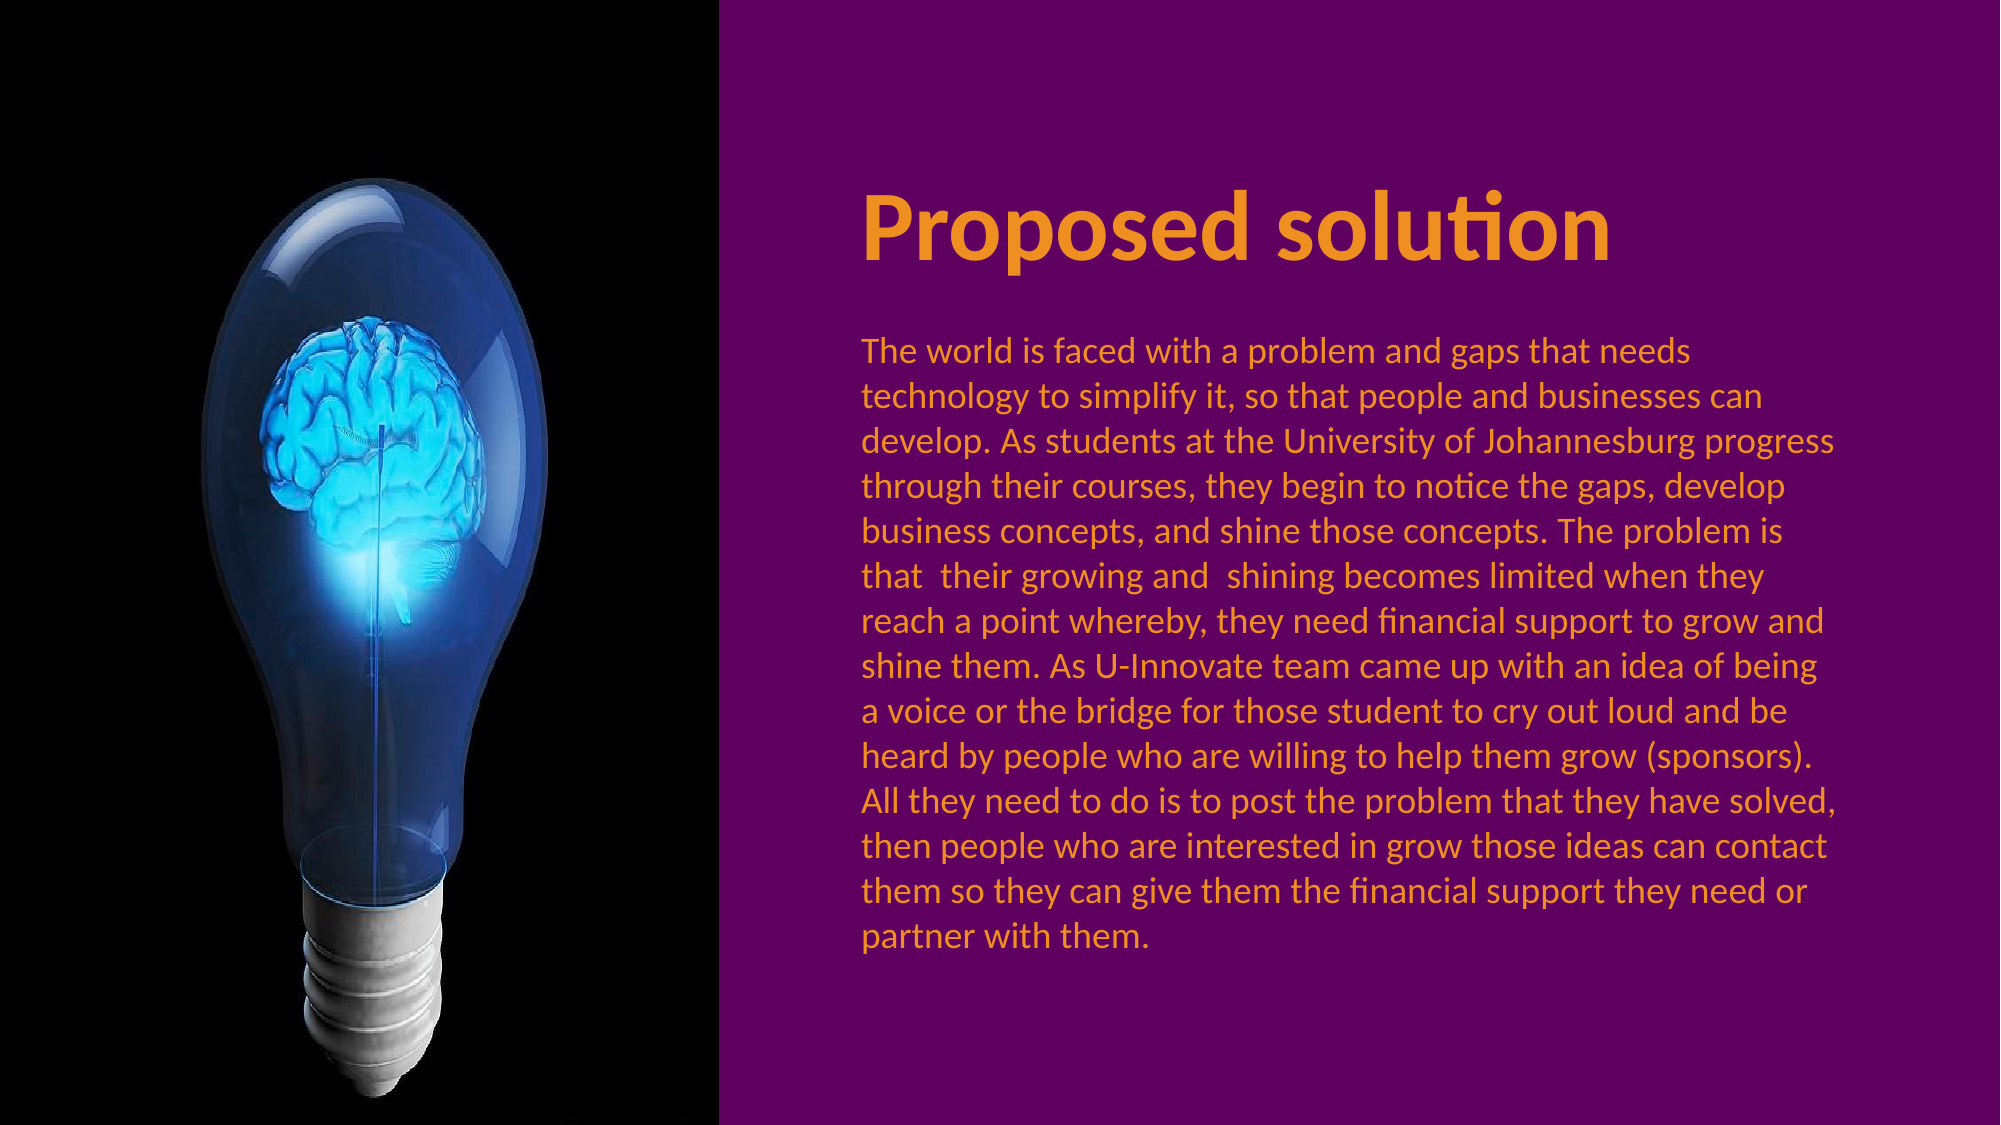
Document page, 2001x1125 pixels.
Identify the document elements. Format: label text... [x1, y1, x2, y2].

text_box Proposed solution The world is faced with a problem and gaps that needs technology to simplify it, so that people and businesses can develop. As students at the University of Johannesburg progress through their courses, they begin to notice the gaps, develop business concepts, and shine those concepts. The problem is that their growing and shining becomes limited when they reach a point whereby, they need financial support to grow and shine them. As U-Innovate team came up with an idea of being a voice or the bridge for those student to cry out loud and be heard by people who are willing to help them grow (sponsors). All they need to do is to post the problem that they have solved, then people who are interested in grow those ideas can contact them so they can give them the financial support they need or partner with them. [846, 153, 1856, 964]
picture [0, 0, 719, 1125]
